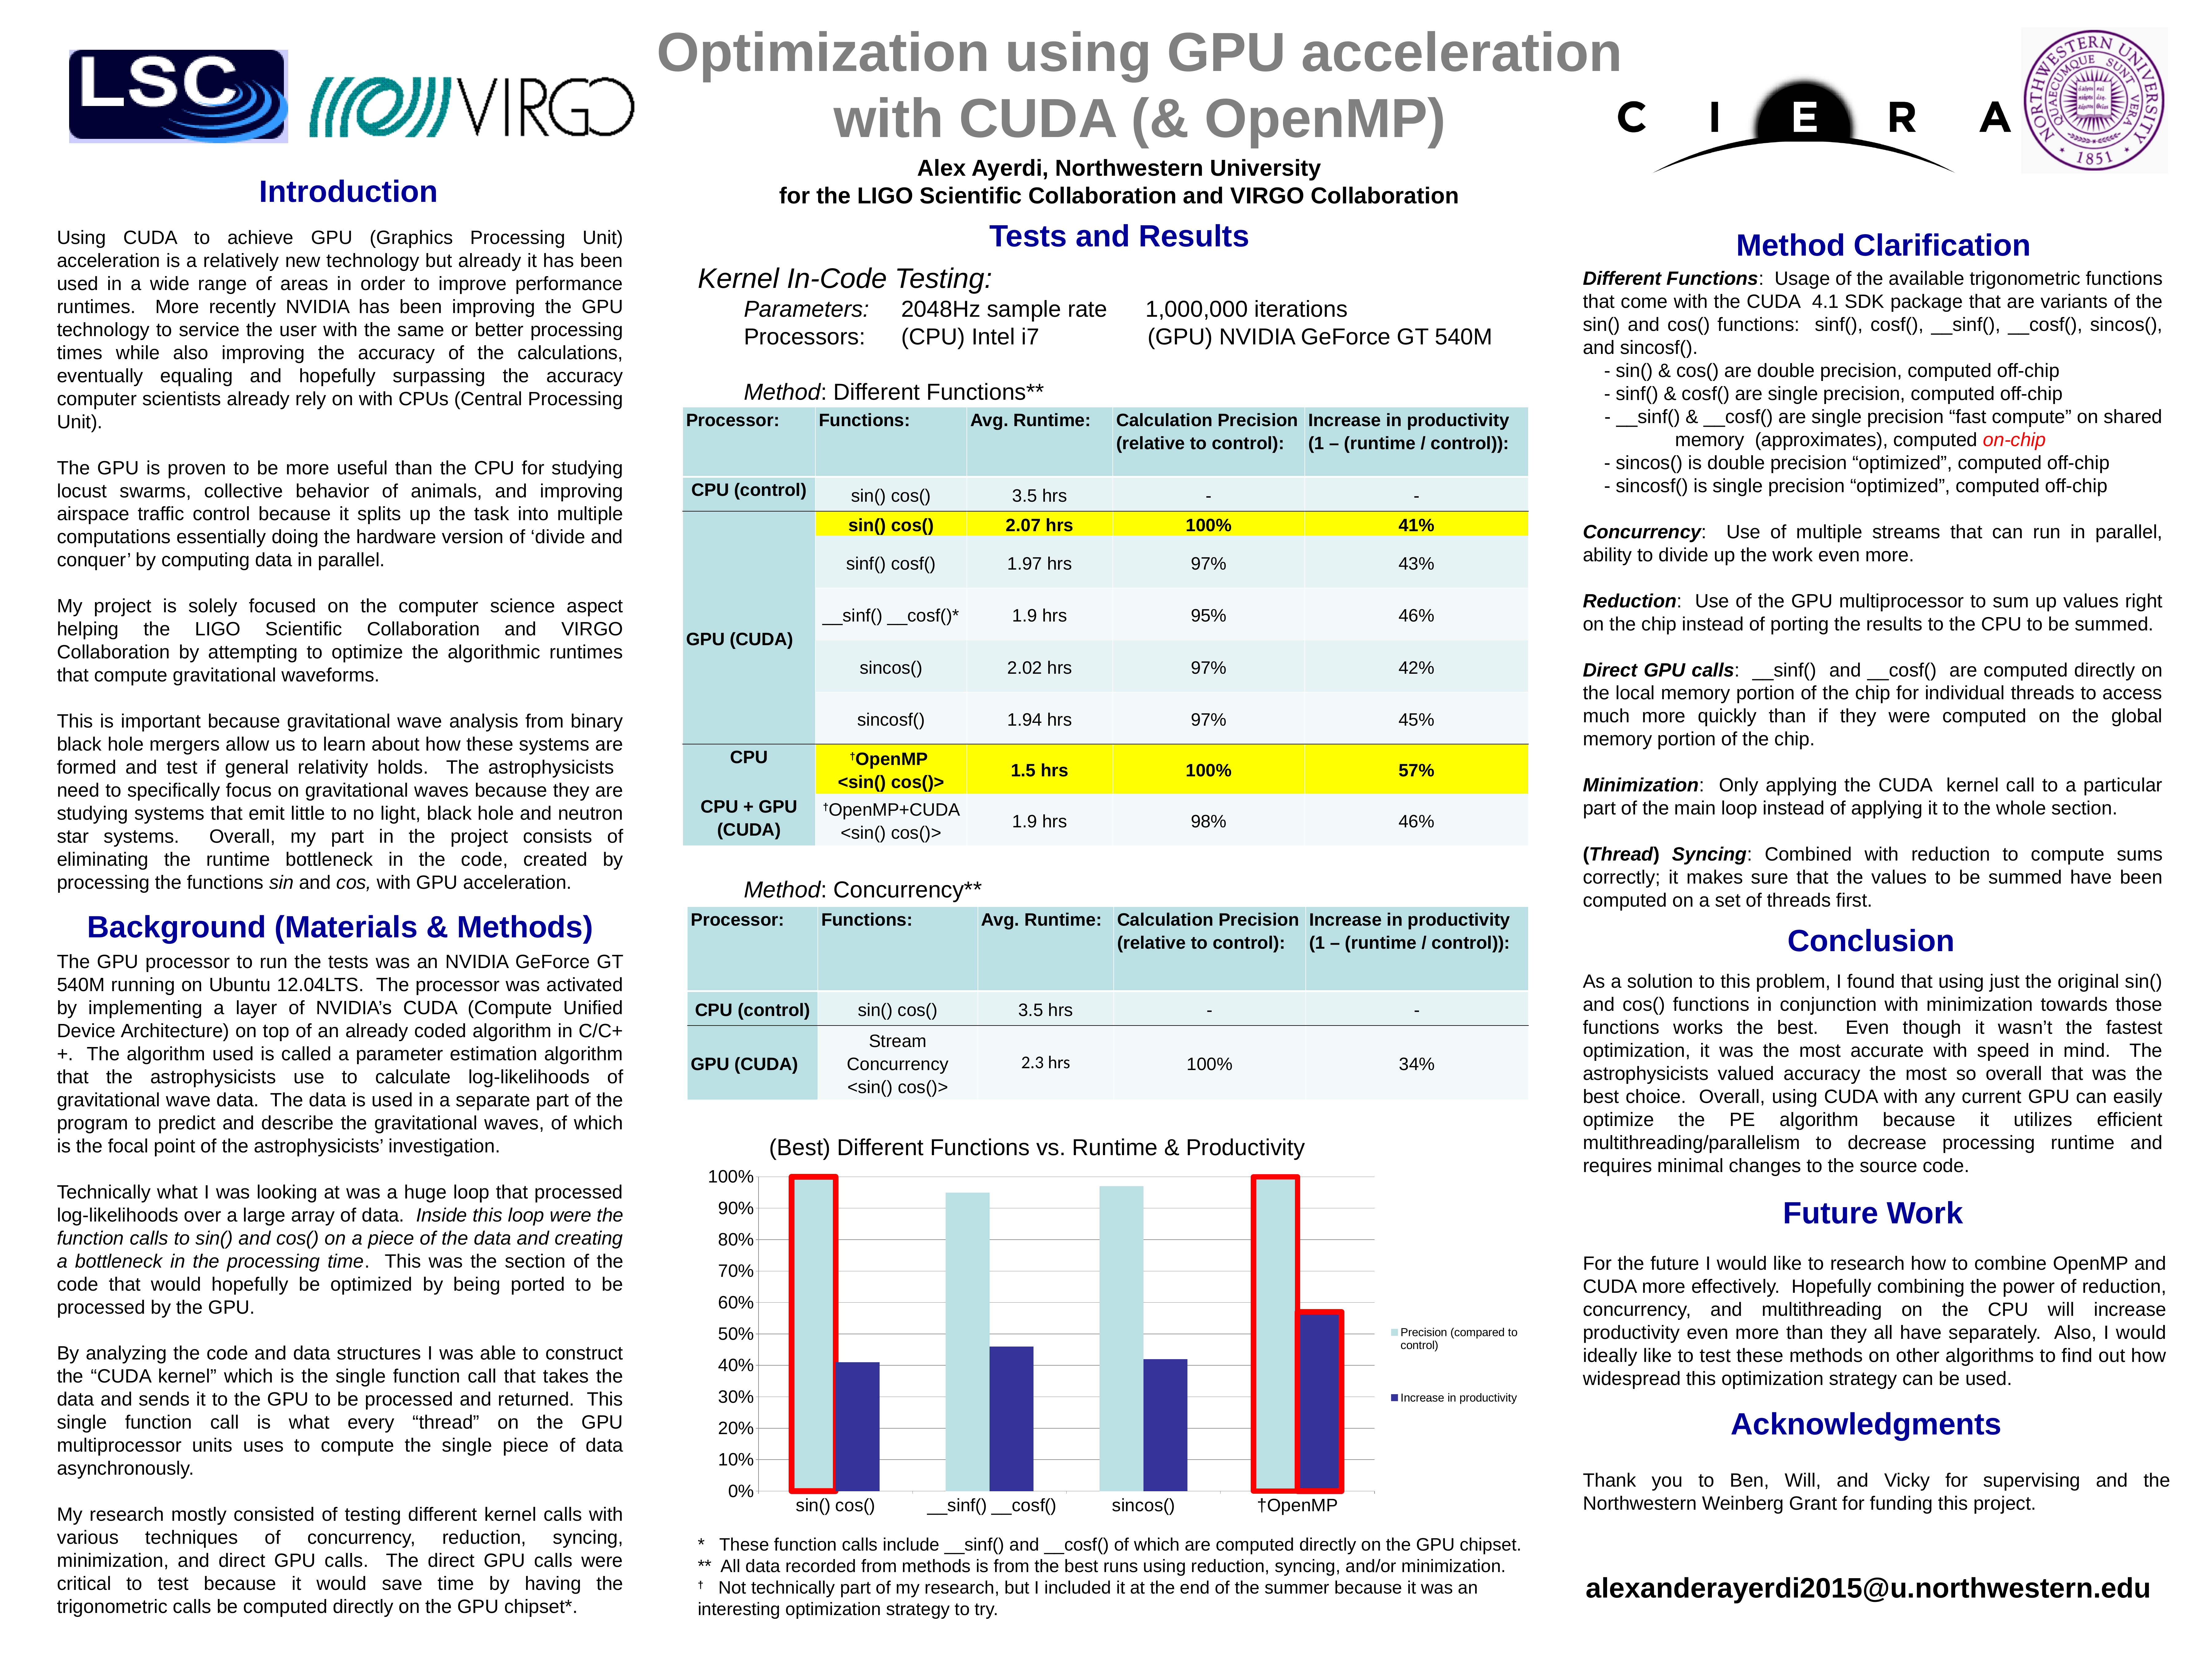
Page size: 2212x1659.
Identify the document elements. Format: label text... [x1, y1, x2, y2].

table_cell 2.3 hrs [978, 1026, 1113, 1100]
table_cell 34% [1306, 1026, 1528, 1100]
chart [693, 1163, 1529, 1527]
table_cell 1.5 hrs [967, 744, 1112, 794]
picture [1618, 72, 2011, 174]
text_box Introduction [69, 169, 629, 211]
table_cell sincos() [816, 640, 967, 692]
table_cell - [1305, 478, 1528, 511]
table_cell 97% [1113, 536, 1304, 588]
table_header Avg. Runtime: [978, 907, 1113, 990]
table_cell - [1113, 478, 1304, 511]
table_cell 3.5 hrs [978, 992, 1113, 1025]
table_cell 100% [1114, 1026, 1305, 1100]
text_box alexanderayerdi2015@u.northwestern.edu [1581, 1567, 2157, 1606]
table_cell CPU + GPU (CUDA) [683, 794, 815, 845]
table_header Increase in productivity (1 – (runtime / control)): [1306, 907, 1528, 990]
table_cell 95% [1113, 588, 1304, 640]
picture [69, 50, 288, 143]
table_cell sin() cos() [816, 478, 967, 511]
table_cell 97% [1113, 640, 1304, 692]
table_header Avg. Runtime: [967, 407, 1112, 476]
text_box Using CUDA to achieve GPU (Graphics Processing Unit) acceleration is a relatively new technology but already it has been used in a wide range of areas in order to improve performance runtimes. More recently NVIDIA has been improving the GPU technology to service the user with the same or better processing times while also improving the accuracy of the calculations, eventually equaling and hopefully surpassing the accuracy computer scientists already rely on with CPUs (Central Processing Unit). The GPU is proven to be more useful than the CPU for studying locust swarms, collective behavior of animals, and improving airspace traffic control because it splits up the task into multiple computations essentially doing the hardware version of ‘divide and conquer’ by computing data in parallel. My project is solely focused on the computer science aspect helping the LIGO Scientific Collaboration and VIRGO Collaboration by attempting to optimize the algorithmic runtimes that compute gravitational waveforms. This is important because gravitational wave analysis from binary black hole mergers allow us to learn about how these systems are formed and test if general relativity holds. The astrophysicists need to specifically focus on gravitational waves because they are studying systems that emit little to no light, black hole and neutron star systems. Overall, my part in the project consists of eliminating the runtime bottleneck in the code, created by processing the functions sin and cos, with GPU acceleration. [52, 222, 629, 872]
text_box For the future I would like to research how to combine OpenMP and CUDA more effectively. Hopefully combining the power of reduction, concurrency, and multithreading on the CPU will increase productivity even more than they all have separately. Also, I would ideally like to test these methods on other algorithms to find out how widespread this optimization strategy can be used. [1578, 1248, 2172, 1391]
table_header Processor: [688, 907, 818, 990]
table_header Calculation Precision (relative to control): [1113, 407, 1304, 476]
table_cell 41% [1305, 512, 1528, 536]
table_cell 100% [1113, 512, 1304, 536]
table_cell †OpenMP+CUDA <sin() cos()> [816, 794, 967, 845]
text_box The GPU processor to run the tests was an NVIDIA GeForce GT 540M running on Ubuntu 12.04LTS. The processor was activated by implementing a layer of NVIDIA’s CUDA (Compute Unified Device Architecture) on top of an already coded algorithm in C/C++. The algorithm used is called a parameter estimation algorithm that the astrophysicists use to calculate log-likelihoods of gravitational wave data. The data is used in a separate part of the program to predict and describe the gravitational waves, of which is the focal point of the astrophysicists’ investigation. Technically what I was looking at was a huge loop that processed log-likelihoods over a large array of data. Inside this loop were the function calls to sin() and cos() on a piece of the data and creating a bottleneck in the processing time. This was the section of the code that would hopefully be optimized by being ported to be processed by the GPU. By analyzing the code and data structures I was able to construct the “CUDA kernel” which is the single function call that takes the data and sends it to the GPU to be processed and returned. This single function call is what every “thread” on the GPU multiprocessor units uses to compute the single piece of data asynchronously. My research mostly consisted of testing different kernel calls with various techniques of concurrency, reduction, syncing, minimization, and direct GPU calls. The direct GPU calls were critical to test because it would save time by having the trigonometric calls be computed directly on the GPU chipset*. [52, 947, 629, 1619]
text_box Alex Ayerdi, Northwestern University for the LIGO Scientific Collaboration and VIRGO Collaboration [735, 151, 1504, 211]
picture [2021, 27, 2168, 174]
table_cell CPU (control) [683, 478, 815, 511]
table_header Increase in productivity (1 – (runtime / control)): [1305, 407, 1528, 476]
table_cell GPU (CUDA) [688, 1026, 818, 1100]
table_cell 45% [1305, 692, 1528, 744]
text_box Conclusion [1576, 918, 2166, 968]
table_cell 42% [1305, 640, 1528, 692]
table_cell sinf() cosf() [816, 536, 967, 588]
table_cell †OpenMP <sin() cos()> [816, 744, 967, 794]
table_cell 3.5 hrs [967, 478, 1112, 511]
table_cell - [1306, 992, 1528, 1025]
table_cell 46% [1305, 588, 1528, 640]
table_header Functions: [818, 907, 978, 990]
table_cell 1.9 hrs [967, 588, 1112, 640]
table_cell Stream Concurrency <sin() cos()> [818, 1026, 978, 1100]
table_cell 1.9 hrs [967, 794, 1112, 845]
text_box Tests and Results [985, 213, 1254, 255]
table_cell 1.97 hrs [967, 536, 1112, 588]
text_box Thank you to Ben, Will, and Vicky for supervising and the Northwestern Weinberg Grant for funding this project. [1578, 1465, 2176, 1516]
table_header Calculation Precision (relative to control): [1114, 907, 1305, 990]
text_box Kernel In-Code Testing: Parameters: 2048Hz sample rate 1,000,000 iterations Processors: (CPU) Intel i7 (GPU) NVIDIA GeForce GT 540M Method: Different Functions** Method: Concurrency** (Best) Different Functions vs. Runtime & Productivity * These function calls include __sinf() and __cosf() of which are computed directly on the GPU chipset. ** All data recorded from methods is from the best runs using reduction, syncing, and/or minimization. † Not technically part of my research, but I included it at the end of the summer because it was an interesting optimization strategy to try. [693, 257, 1528, 407]
table_cell CPU [683, 744, 815, 794]
table_cell 57% [1305, 744, 1528, 794]
table_cell 100% [1113, 744, 1304, 794]
text_box As a solution to this problem, I found that using just the original sin() and cos() functions in conjunction with minimization towards those functions works the best. Even though it wasn’t the fastest optimization, it was the most accurate with speed in mind. The astrophysicists valued accuracy the most so overall that was the best choice. Overall, using CUDA with any current GPU can easily optimize the PE algorithm because it utilizes efficient multithreading/parallelism to decrease processing runtime and requires minimal changes to the source code. [1578, 966, 2168, 1182]
text_box Background (Materials & Methods) [52, 904, 629, 947]
table_cell 1.94 hrs [967, 692, 1112, 744]
table_cell 46% [1305, 794, 1528, 845]
table_cell sin() cos() [818, 992, 978, 1025]
table_cell sincosf() [816, 692, 967, 744]
table_cell CPU (control) [688, 992, 818, 1025]
table_header Processor: [683, 407, 815, 476]
text_box Future Work [1578, 1190, 2168, 1232]
table_cell 98% [1113, 794, 1304, 845]
table_cell 43% [1305, 536, 1528, 588]
text_box Different Functions: Usage of the available trigonometric functions that come with the CUDA 4.1 SDK package that are variants of the sin() and cos() functions: sinf(), cosf(), __sinf(), __cosf(), sincos(), and sincosf(). - sin() & cos() are double precision, computed off-chip - sinf() & cosf() are single precision, computed off-chip - __sinf() & __cosf() are single precision “fast compute” on shared memory (approximates), computed on-chip - sincos() is double precision “optimized”, computed off-chip - sincosf() is single precision “optimized”, computed off-chip Concurrency: Use of multiple streams that can run in parallel, ability to divide up the work even more. Reduction: Use of the GPU multiprocessor to sum up values right on the chip instead of porting the results to the CPU to be summed. Direct GPU calls: __sinf() and __cosf() are computed directly on the local memory portion of the chip for individual threads to access much more quickly than if they were computed on the global memory portion of the chip. Minimization: Only applying the CUDA kernel call to a particular part of the main loop instead of applying it to the whole section. (Thread) Syncing: Combined with reduction to compute sums correctly; it makes sure that the values to be summed have been computed on a set of threads first. [1578, 264, 2168, 872]
text_box Optimization using GPU acceleration with CUDA (& OpenMP) [581, 14, 1700, 151]
table_cell - [1114, 992, 1305, 1025]
table_cell 2.02 hrs [967, 640, 1112, 692]
table_cell sin() cos() [816, 512, 967, 536]
table_header Functions: [816, 407, 967, 476]
table_cell 2.07 hrs [967, 512, 1112, 536]
text_box Kernel In-Code Testing: Parameters: 2048Hz sample rate 1,000,000 iterations Processors: (CPU) Intel i7 (GPU) NVIDIA GeForce GT 540M Method: Different Functions** Method: Concurrency** (Best) Different Functions vs. Runtime & Productivity * These function calls include __sinf() and __cosf() of which are computed directly on the GPU chipset. ** All data recorded from methods is from the best runs using reduction, syncing, and/or minimization. † Not technically part of my research, but I included it at the end of the summer because it was an interesting optimization strategy to try. [693, 1530, 1528, 1644]
table_cell __sinf() __cosf()* [816, 588, 967, 640]
table_cell GPU (CUDA) [683, 512, 815, 744]
text_box Method Clarification [1599, 222, 2168, 264]
table_cell 97% [1113, 692, 1304, 744]
text_box Kernel In-Code Testing: Parameters: 2048Hz sample rate 1,000,000 iterations Processors: (CPU) Intel i7 (GPU) NVIDIA GeForce GT 540M Method: Different Functions** Method: Concurrency** (Best) Different Functions vs. Runtime & Productivity * These function calls include __sinf() and __cosf() of which are computed directly on the GPU chipset. ** All data recorded from methods is from the best runs using reduction, syncing, and/or minimization. † Not technically part of my research, but I included it at the end of the summer because it was an interesting optimization strategy to try. [693, 846, 1528, 907]
text_box Kernel In-Code Testing: Parameters: 2048Hz sample rate 1,000,000 iterations Processors: (CPU) Intel i7 (GPU) NVIDIA GeForce GT 540M Method: Different Functions** Method: Concurrency** (Best) Different Functions vs. Runtime & Productivity * These function calls include __sinf() and __cosf() of which are computed directly on the GPU chipset. ** All data recorded from methods is from the best runs using reduction, syncing, and/or minimization. † Not technically part of my research, but I included it at the end of the summer because it was an interesting optimization strategy to try. [693, 1100, 1528, 1163]
text_box Acknowledgments [1726, 1402, 2006, 1443]
picture [301, 70, 638, 143]
